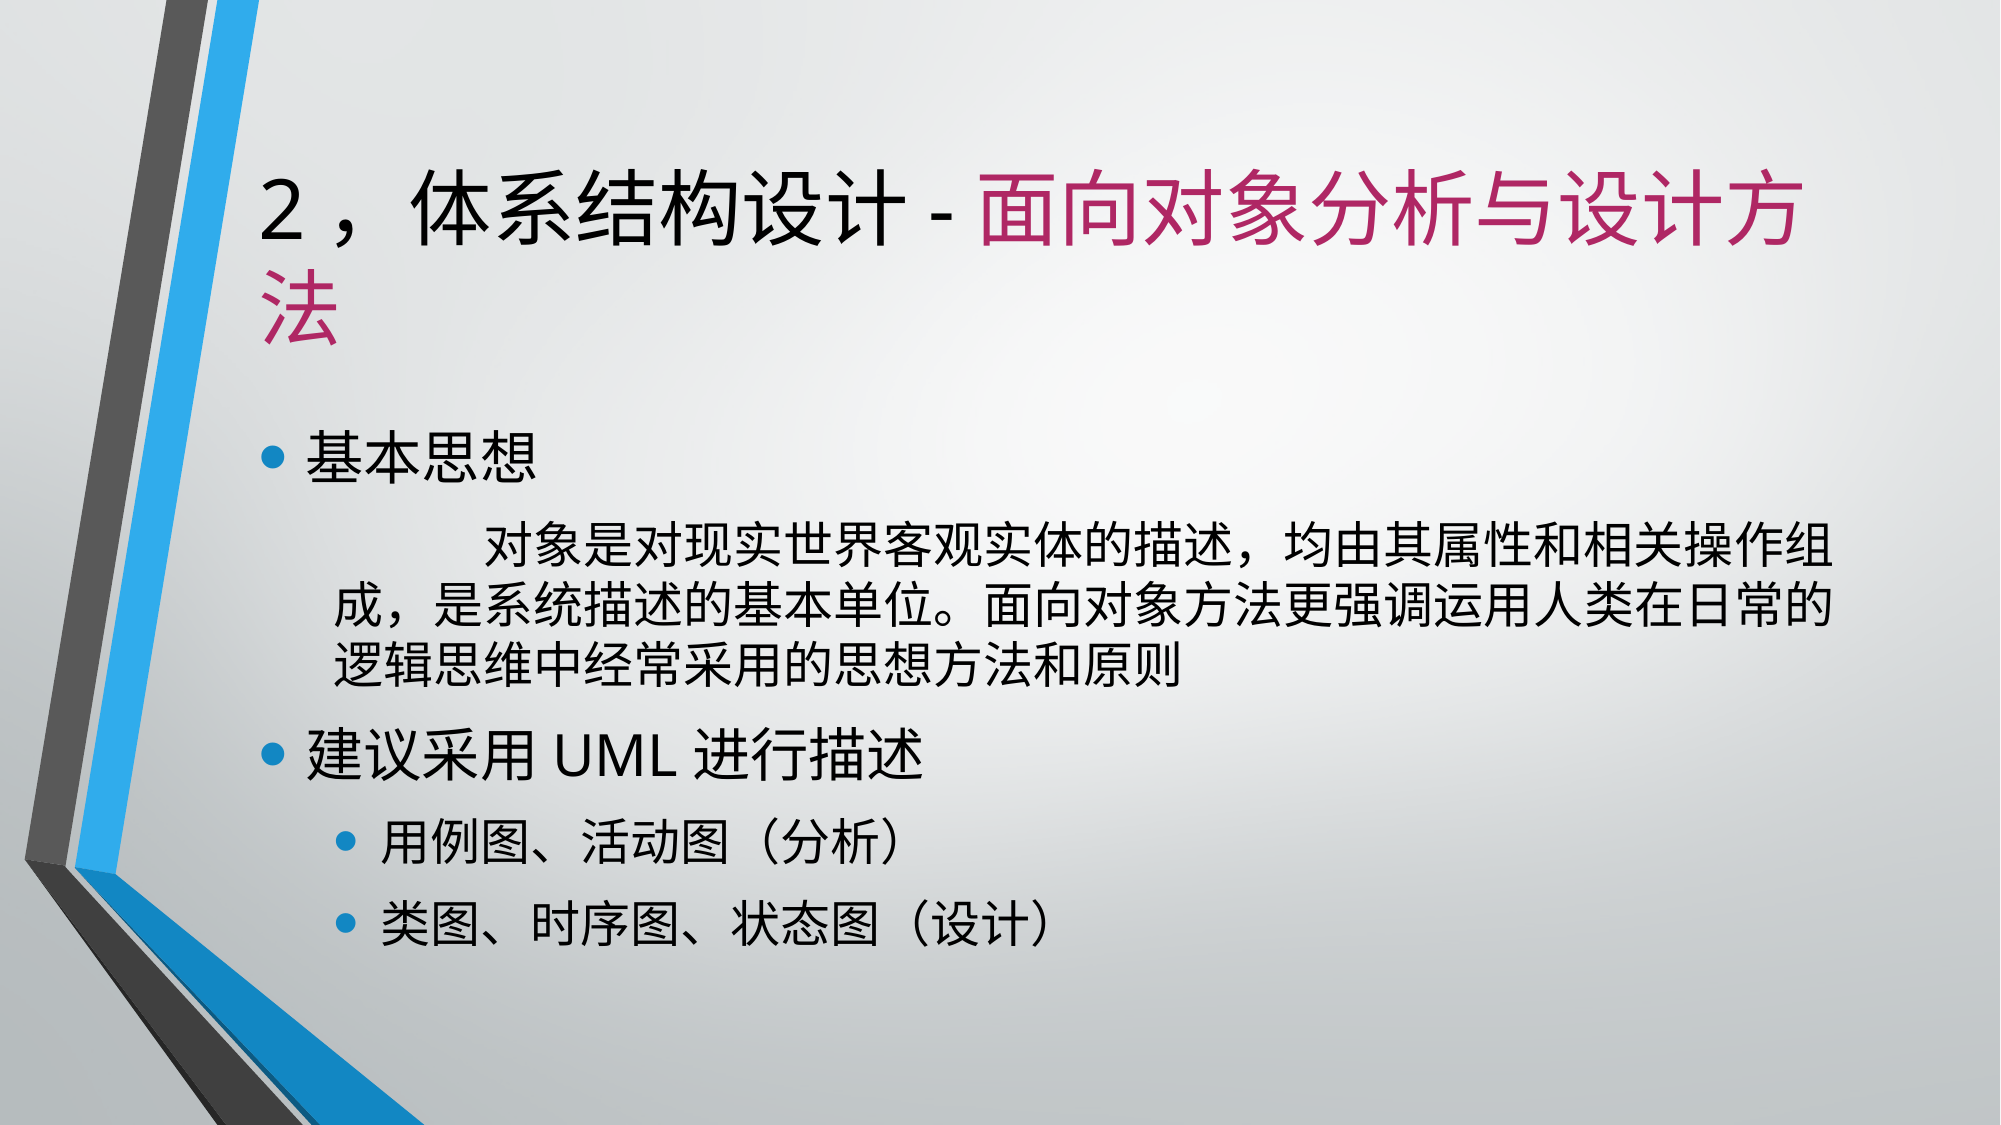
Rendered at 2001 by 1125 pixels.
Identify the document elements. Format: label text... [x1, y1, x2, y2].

title 2，体系结构设计-面向对象分析与设计方法 [243, 112, 1887, 350]
list 基本思想 对象是对现实世界客观实体的描述，均由其属性和相关操作组成，是系统描述的基本单位。面向对象方法更强调运用人类在日常的逻辑思维中经常采用的思想方法和原则 建议采用UML进行描述 用例图、活动图（分析） 类图、时序图、状态图（设计） [243, 350, 1887, 1024]
